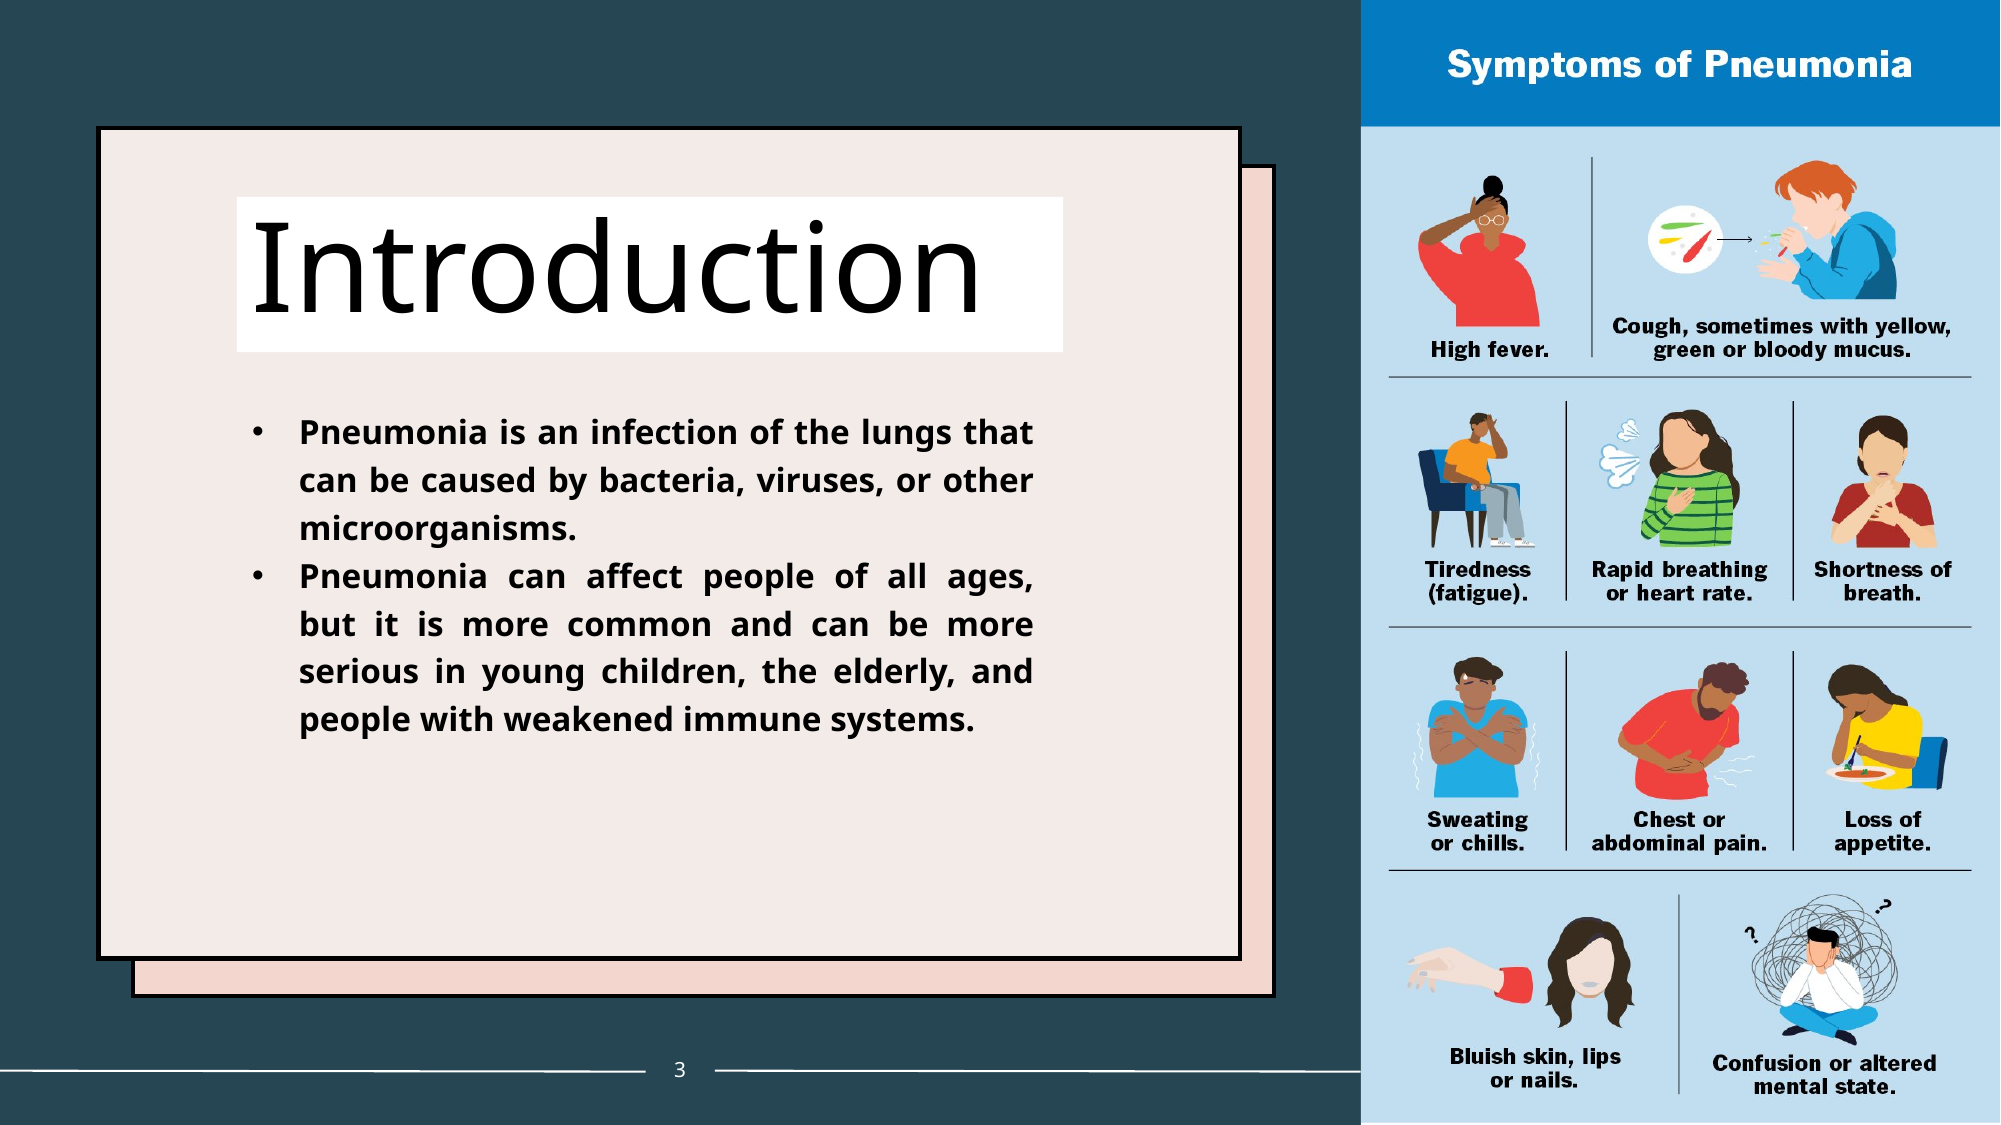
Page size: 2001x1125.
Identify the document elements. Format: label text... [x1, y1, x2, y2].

picture [1360, 126, 2000, 1125]
list Pneumonia is an infection of the lungs that can be caused by bacteria, viruses, or other microorganisms. Pneumonia can affect people of all ages, but it is more common and can be more serious in young children, the elderly, and people with weakened immune systems. [228, 395, 1050, 851]
title Introduction [236, 196, 1064, 353]
picture [1360, 0, 2000, 117]
slide_number 3 [650, 1050, 710, 1091]
